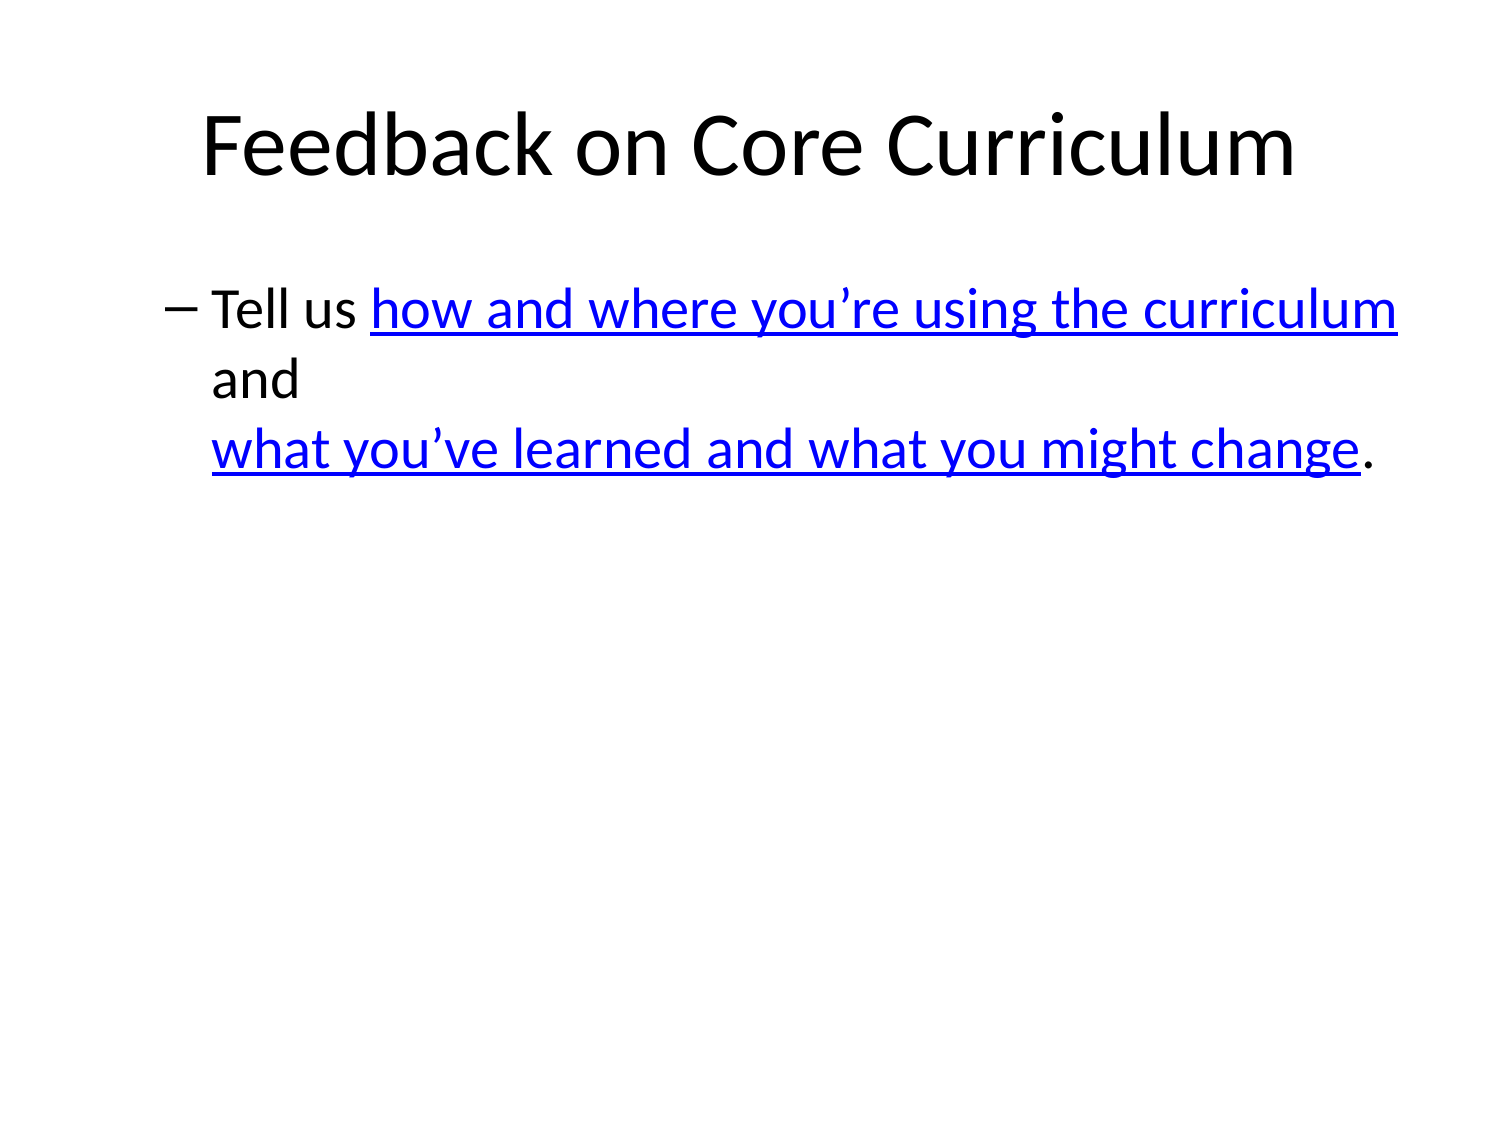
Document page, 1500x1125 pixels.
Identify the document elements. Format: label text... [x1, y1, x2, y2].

list Tell us how and where you’re using the curriculum and what you’ve learned and what you might change. [75, 262, 1425, 1005]
title Feedback on Core Curriculum [75, 45, 1425, 233]
